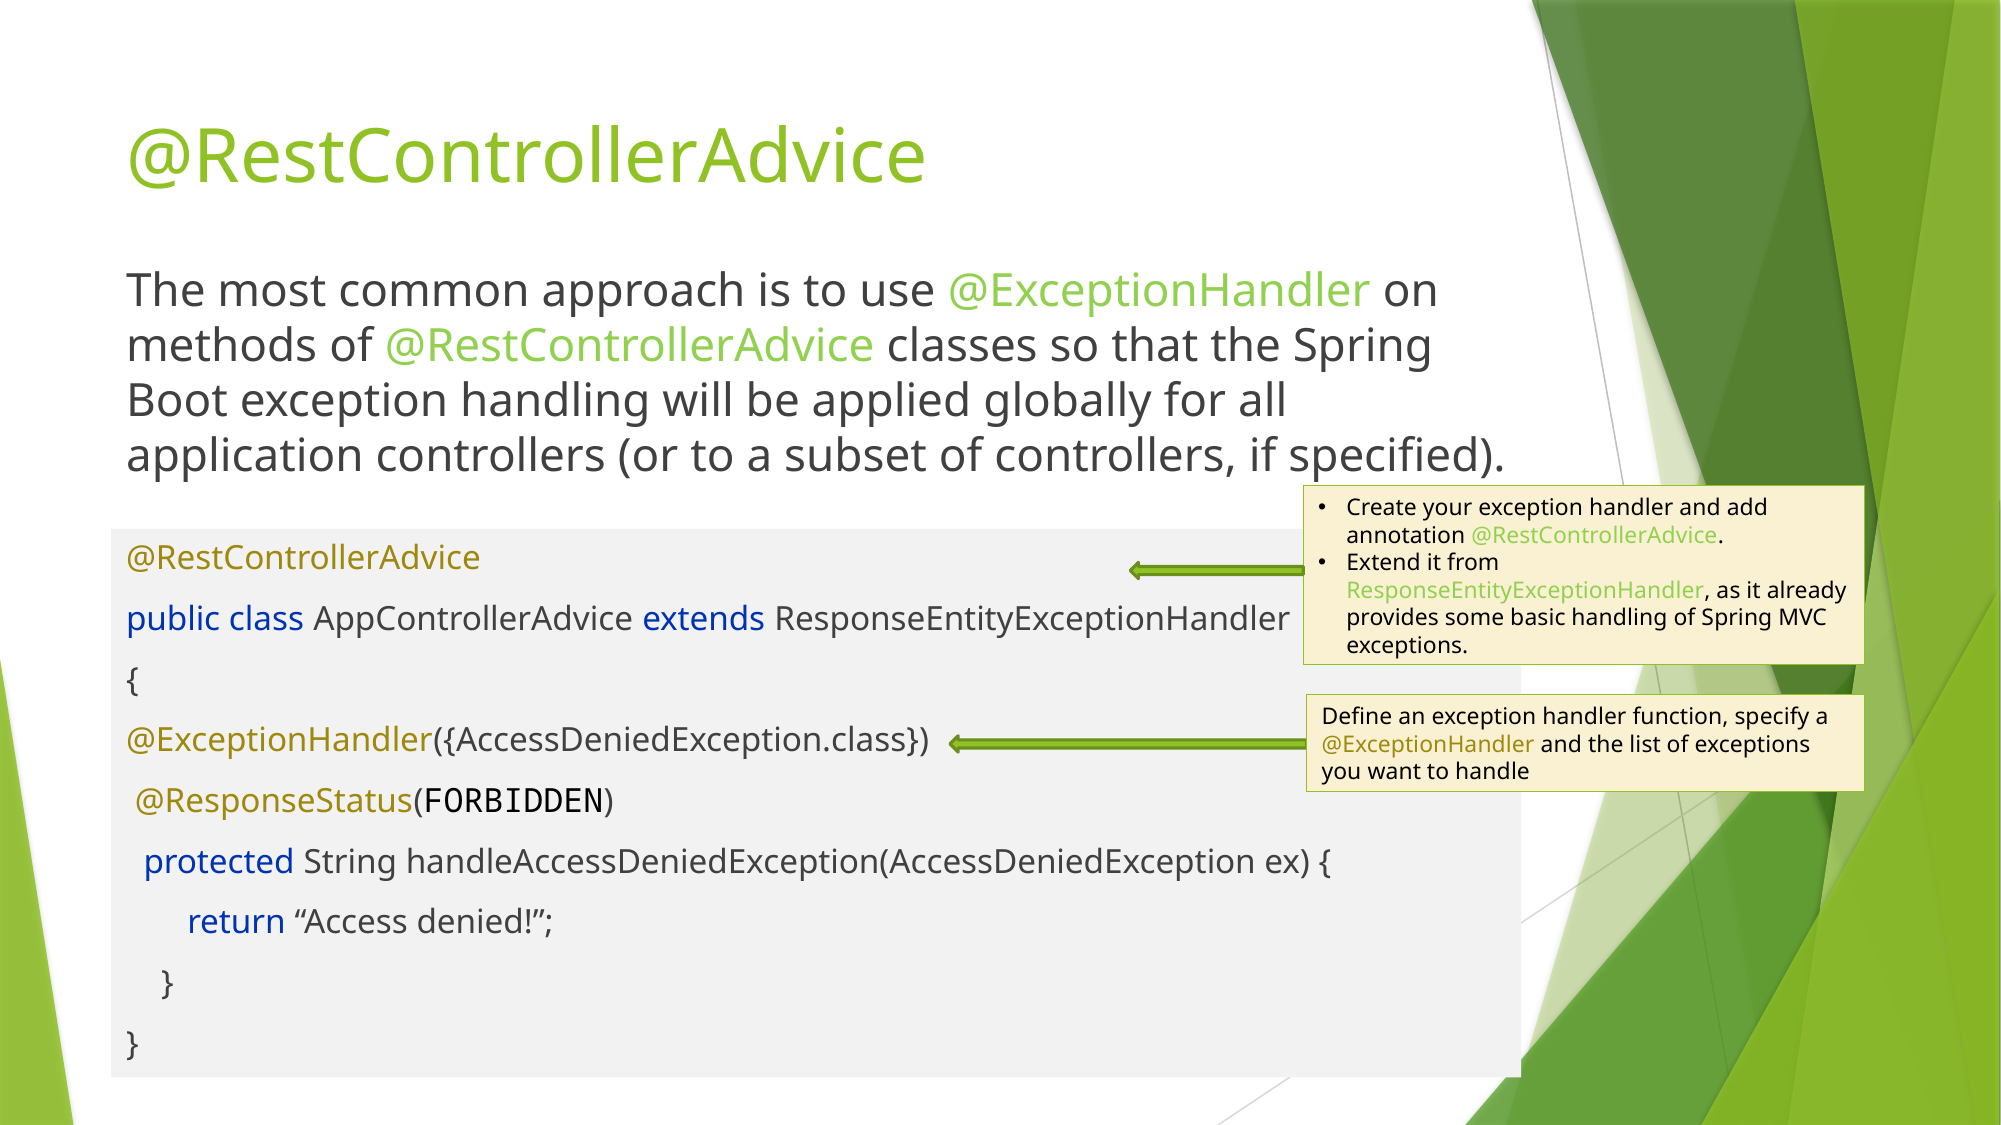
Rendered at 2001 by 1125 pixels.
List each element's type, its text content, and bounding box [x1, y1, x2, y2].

text_box [1129, 560, 1305, 581]
text_box Create your exception handler and add annotation @RestControllerAdvice. Extend it from ResponseEntityExceptionHandler, as it already provides some basic handling of Spring MVC exceptions. [1303, 485, 1865, 665]
text_box [948, 734, 1306, 754]
text_box Define an exception handler function, specify a @ExceptionHandler and the list of exceptions you want to handle [1306, 694, 1865, 792]
text_box @RestControllerAdvice public class AppControllerAdvice extends ResponseEntityExceptionHandler { @ExceptionHandler({AccessDeniedException.class}) @ResponseStatus(FORBIDDEN) protected String handleAccessDeniedException(AccessDeniedException ex) { return “Access denied!”; } } [111, 528, 1522, 1078]
list The most common approach is to use @ExceptionHandler on methods of @RestControllerAdvice classes so that the Spring Boot exception handling will be applied globally for all application controllers (or to a subset of controllers, if specified). [111, 253, 1540, 512]
title @RestControllerAdvice [111, 99, 1522, 236]
